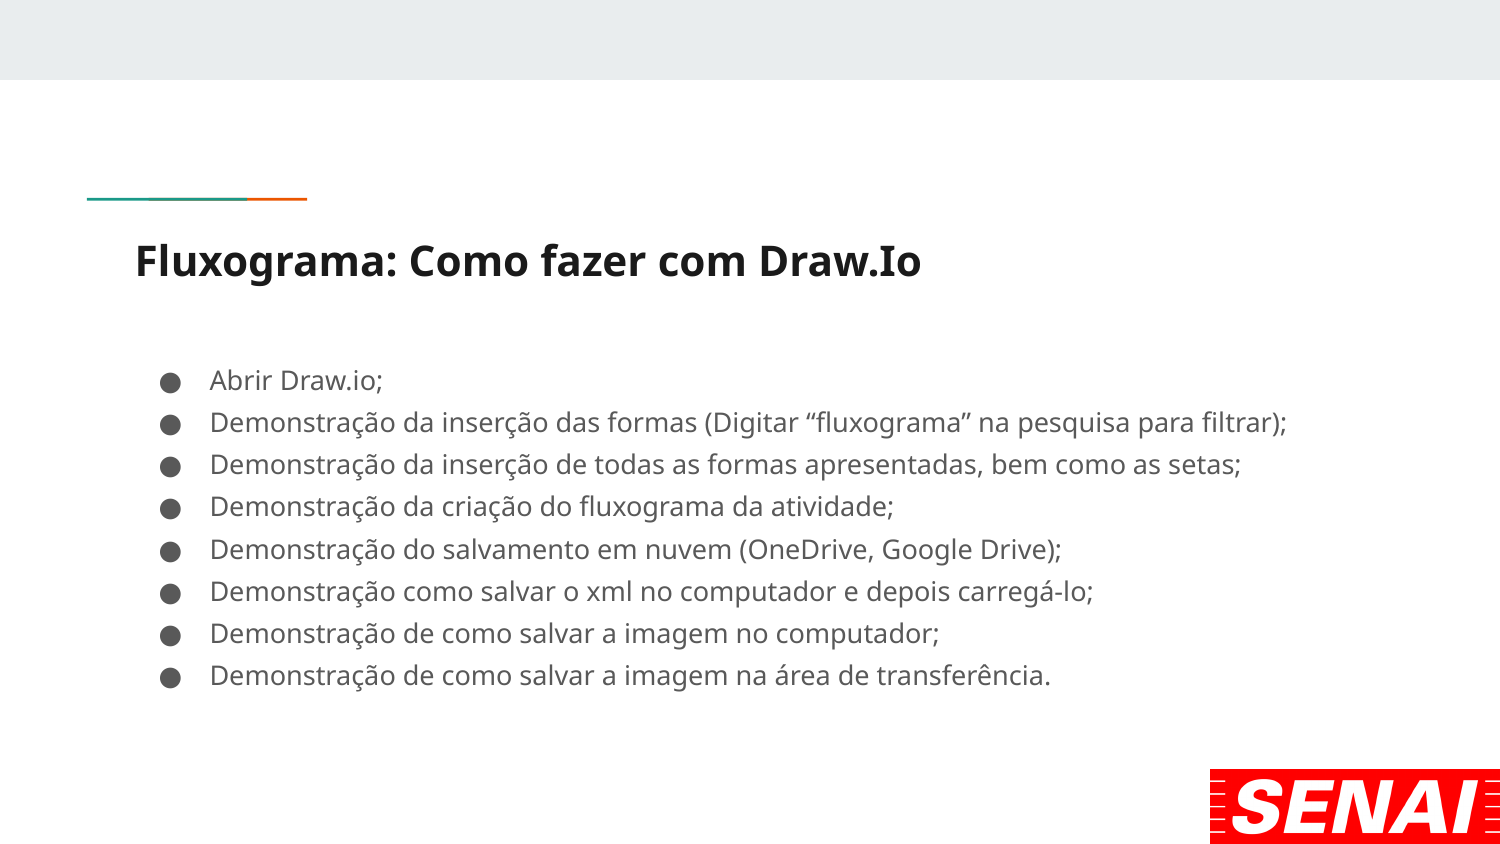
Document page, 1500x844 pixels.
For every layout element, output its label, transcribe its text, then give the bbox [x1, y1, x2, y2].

picture [1210, 769, 1500, 844]
list Abrir Draw.io; Demonstração da inserção das formas (Digitar “fluxograma” na pesquisa para filtrar); Demonstração da inserção de todas as formas apresentadas, bem como as setas; Demonstração da criação do fluxograma da atividade; Demonstração do salvamento em nuvem (OneDrive, Google Drive); Demonstração como salvar o xml no computador e depois carregá-lo; Demonstração de como salvar a imagem no computador; Demonstração de como salvar a imagem na área de transferência. [119, 341, 1381, 712]
title Fluxograma: Como fazer com Draw.Io [119, 216, 1381, 305]
